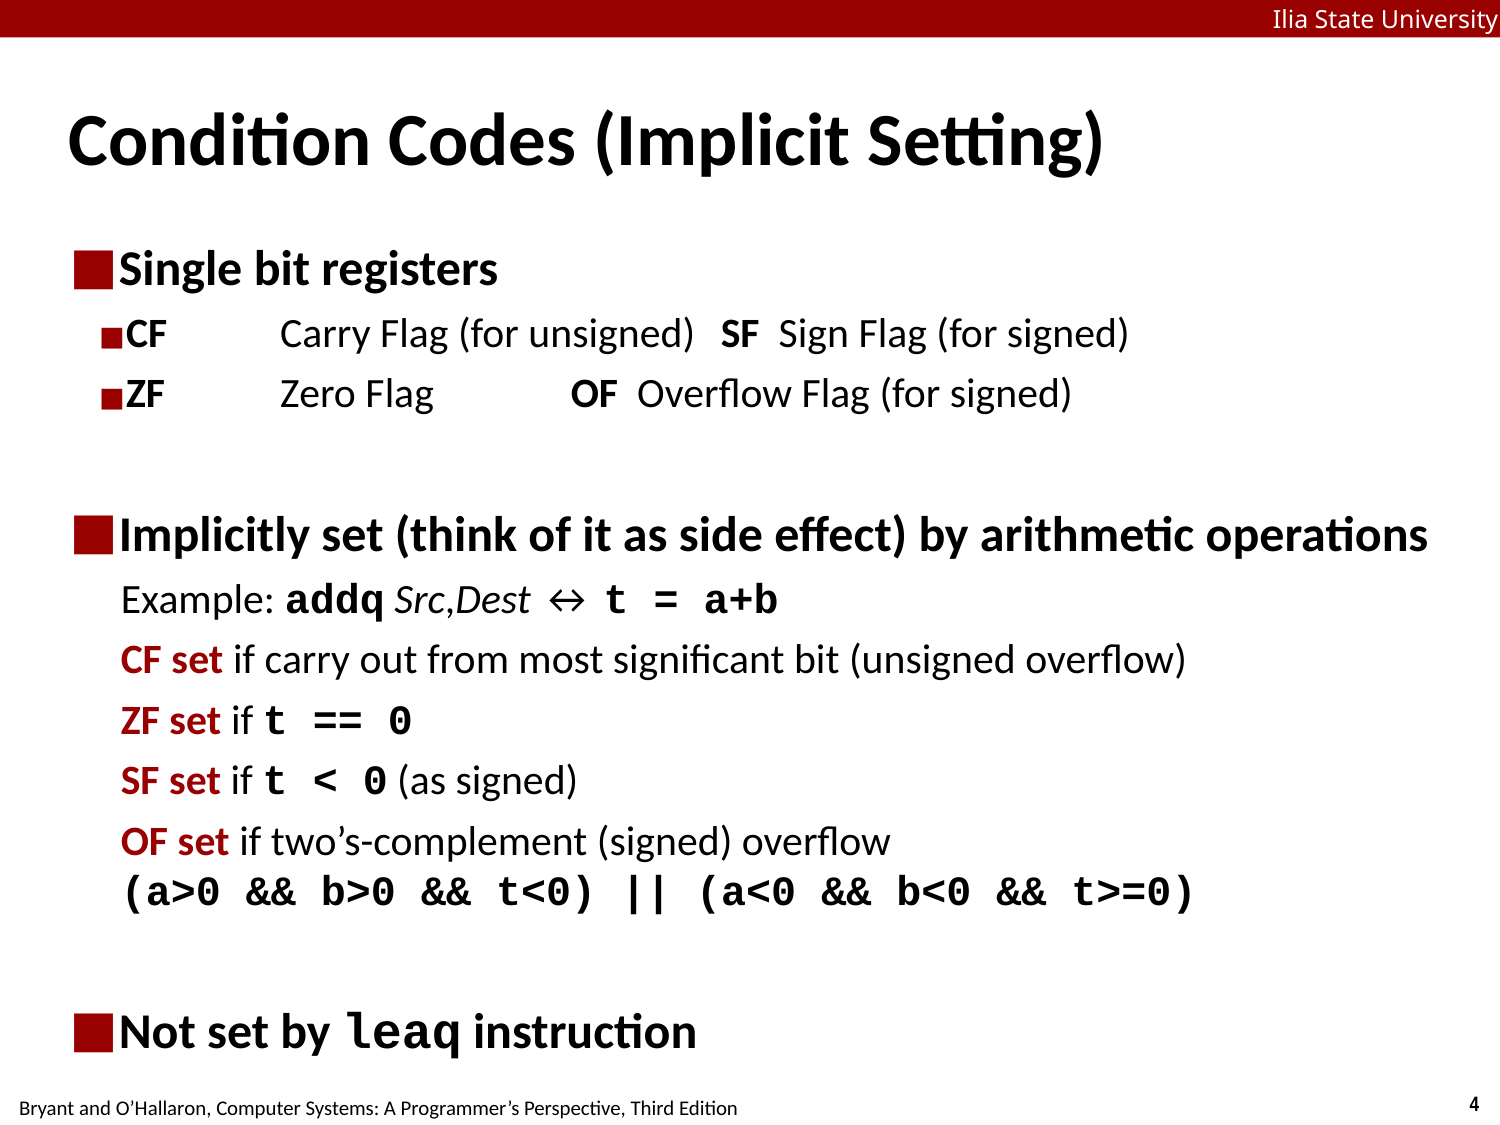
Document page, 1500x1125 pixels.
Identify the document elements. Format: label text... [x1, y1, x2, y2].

text_box [0, 0, 1500, 38]
title Condition Codes (Implicit Setting) [62, 41, 1438, 229]
text_box Ilia State University [1272, 3, 1500, 33]
list Single bit registers CF Carry Flag (for unsigned) SF Sign Flag (for signed) ZF Zero Flag OF Overflow Flag (for signed) Implicitly set (think of it as side effect) by arithmetic operations Example: addq Src,Dest ↔ t = a+b CF set if carry out from most significant bit (unsigned overflow) ZF set if t == 0 SF set if t < 0 (as signed) OF set if two’s-complement (signed) overflow (a>0 && b>0 && t<0) || (a<0 && b<0 && t>=0) Not set by leaq instruction [62, 229, 1438, 1121]
